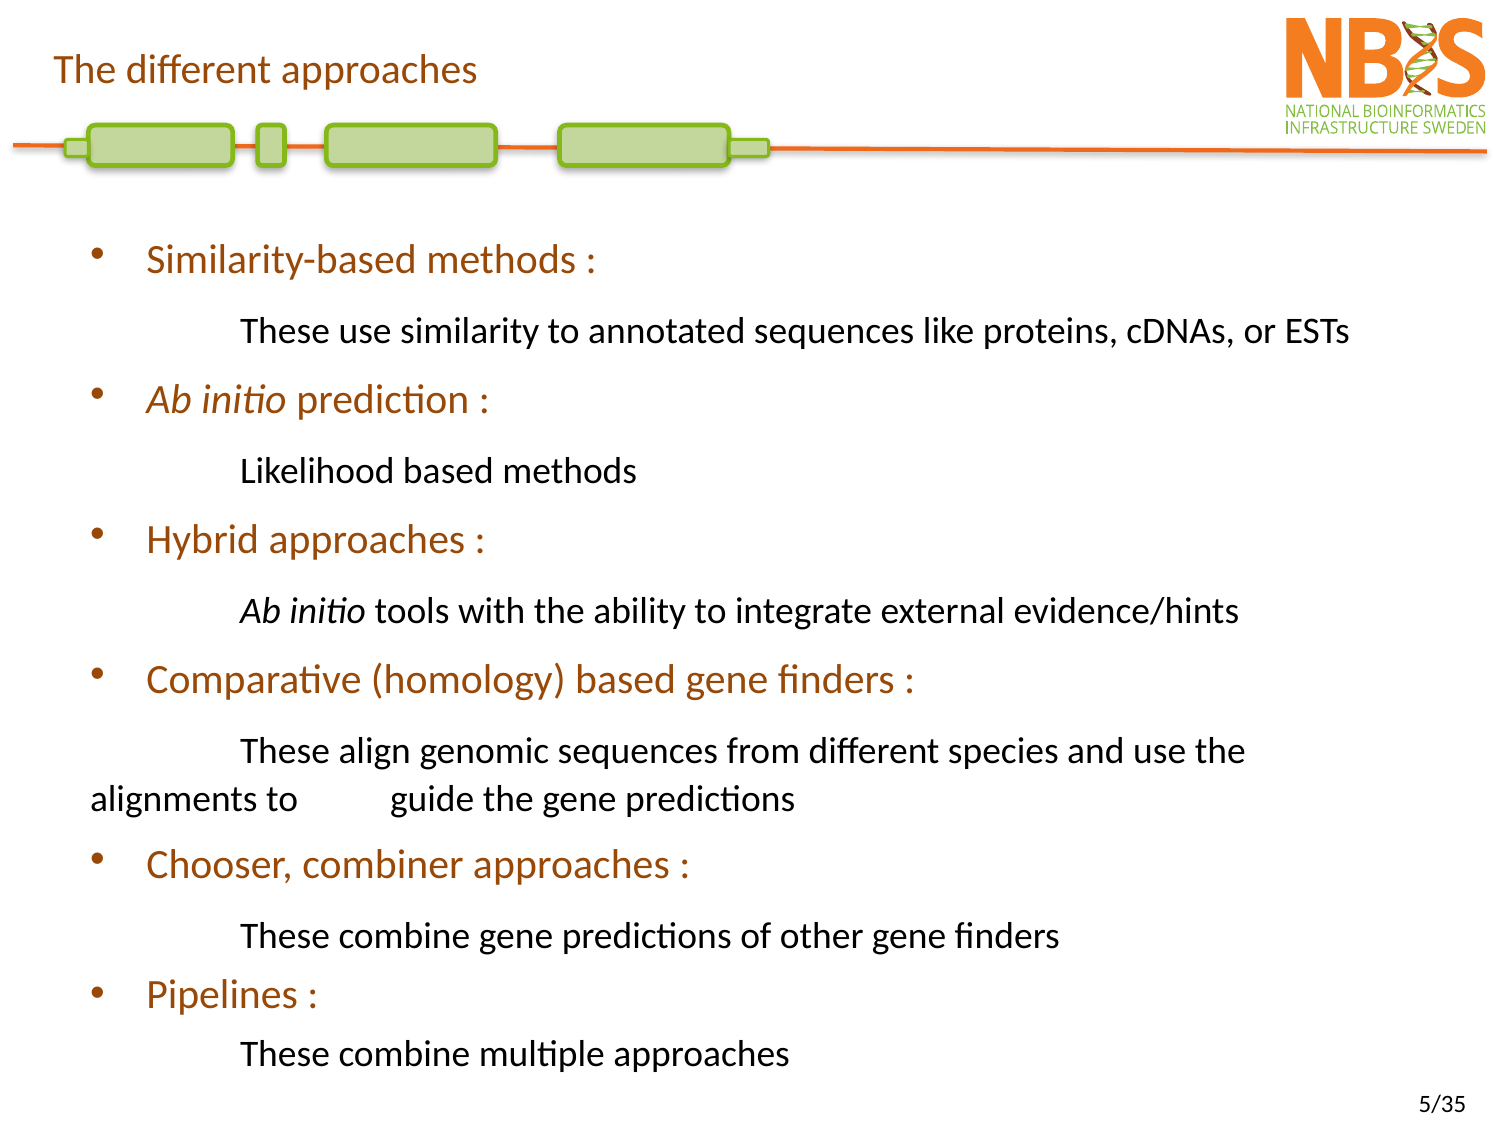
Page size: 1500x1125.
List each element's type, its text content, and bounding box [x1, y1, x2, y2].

text_box The different approaches [38, 34, 493, 100]
slide_number 5/35 [1403, 1080, 1500, 1125]
list Similarity-based methods : These use similarity to annotated sequences like proteins, cDNAs, or ESTs Ab initio prediction : Likelihood based methods Hybrid approaches : Ab initio tools with the ability to integrate external evidence/hints Comparative (homology) based gene finders : These align genomic sequences from different species and use the alignments to guide the gene predictions Chooser, combiner approaches : These combine gene predictions of other gene finders Pipelines : These combine multiple approaches [75, 216, 1425, 959]
